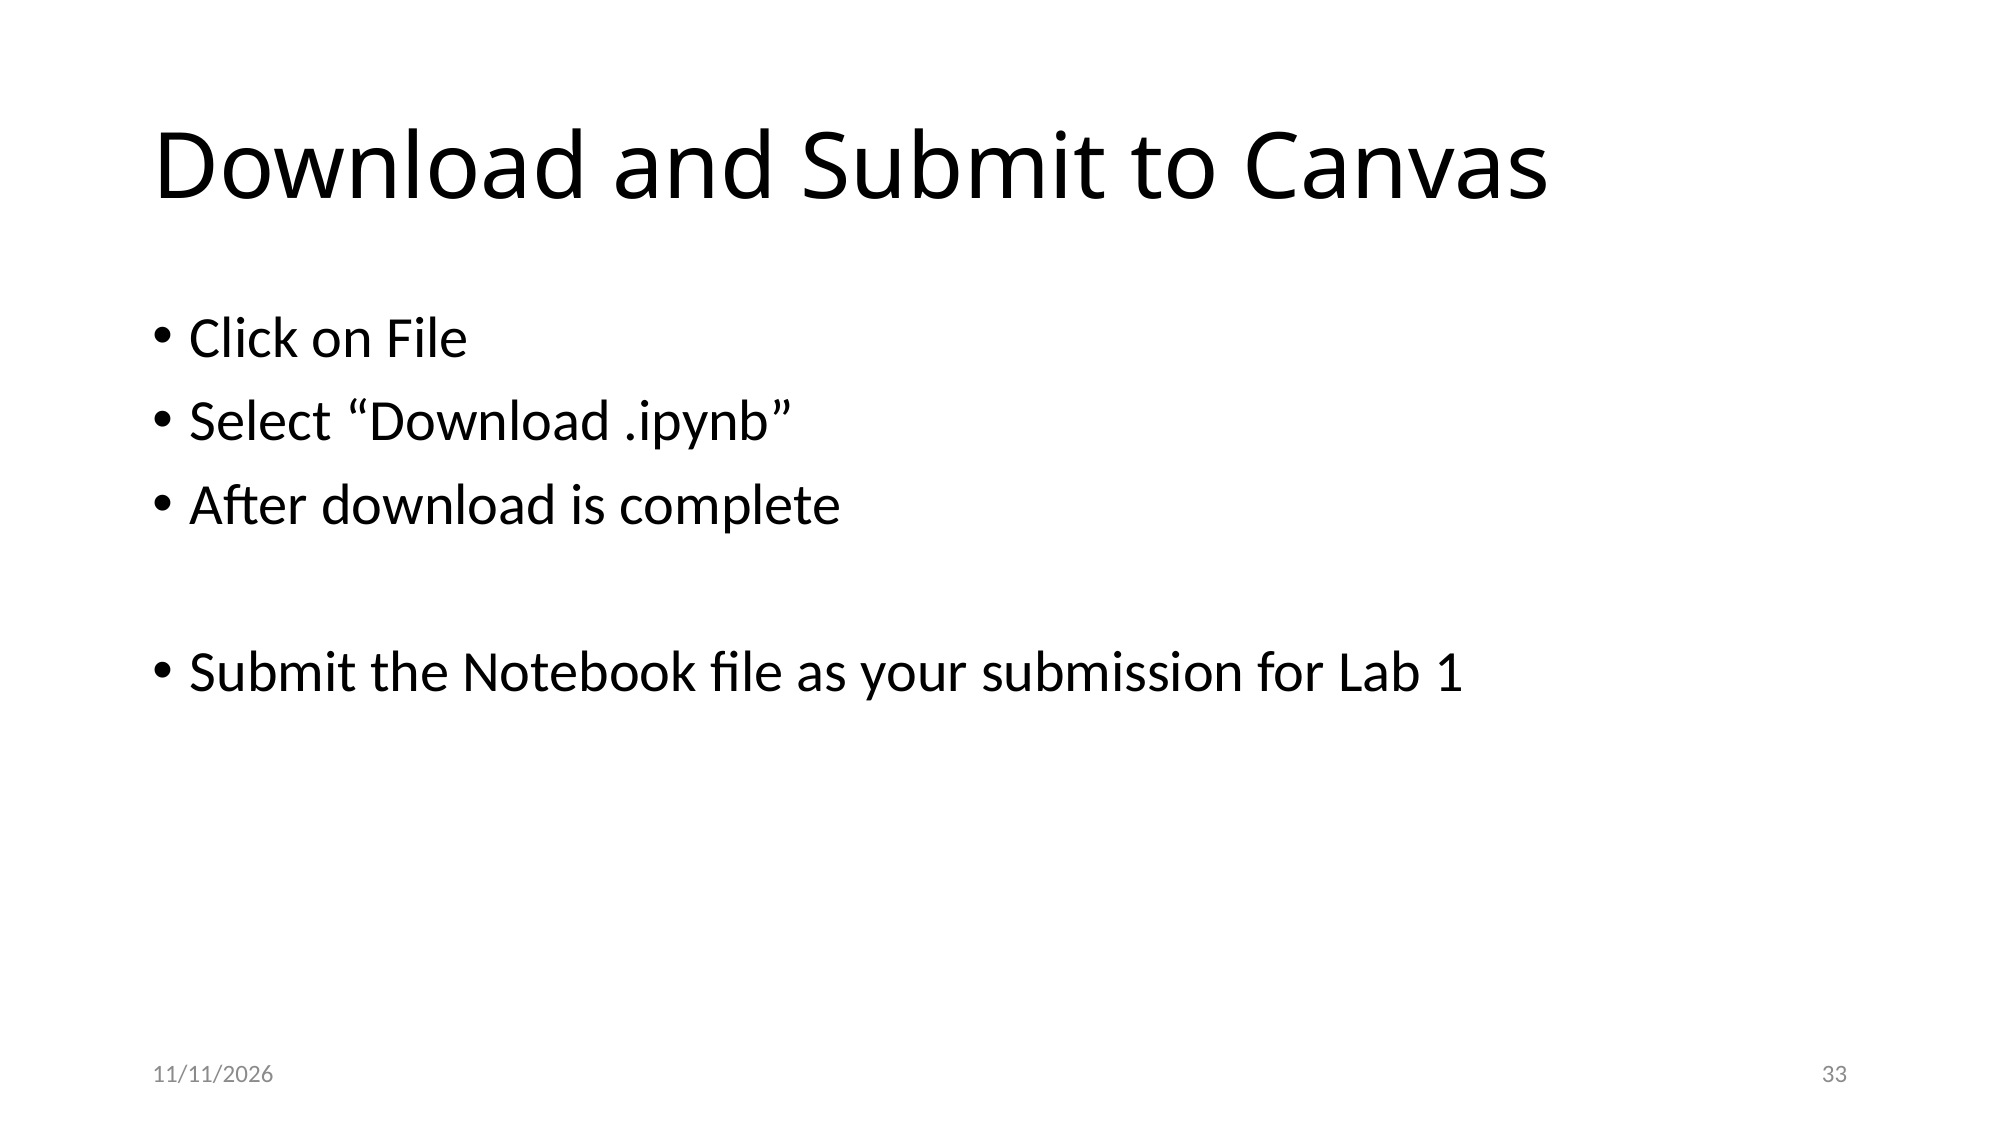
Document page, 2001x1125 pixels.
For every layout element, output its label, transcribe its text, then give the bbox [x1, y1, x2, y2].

list Click on File Select “Download .ipynb” After download is complete Submit the Notebook file as your submission for Lab 1 [137, 299, 1863, 1014]
slide_number 33 [1412, 1042, 1863, 1103]
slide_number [137, 1042, 588, 1103]
title Download and Submit to Canvas [137, 59, 1863, 278]
